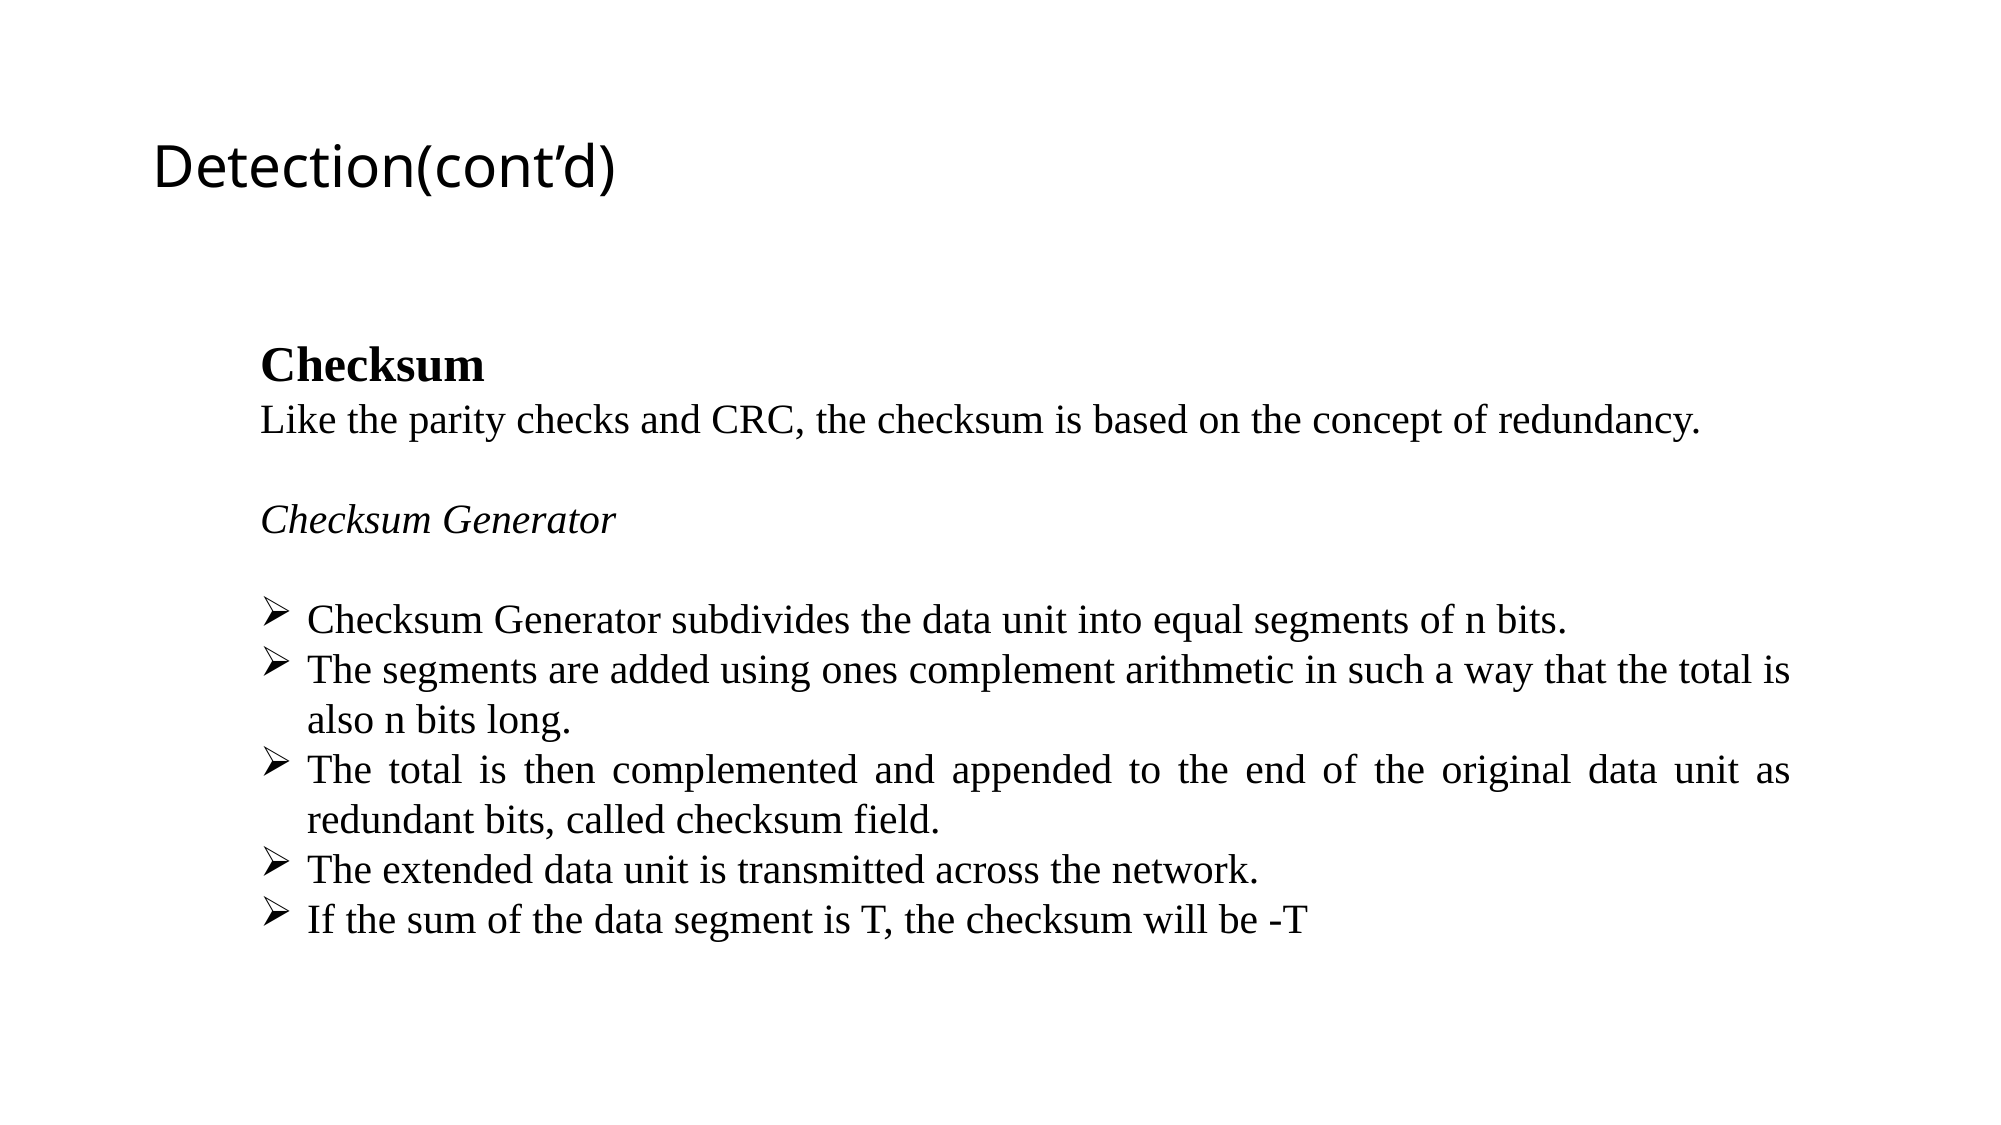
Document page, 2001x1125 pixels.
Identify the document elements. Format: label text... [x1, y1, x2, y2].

title Detection(cont’d) [137, 59, 1863, 278]
text_box Checksum Like the parity checks and CRC, the checksum is based on the concept of redundancy. Checksum Generator Checksum Generator subdivides the data unit into equal segments of n bits. The segments are added using ones complement arithmetic in such a way that the total is also n bits long. The total is then complemented and appended to the end of the original data unit as redundant bits, called checksum field. The extended data unit is transmitted across the network. If the sum of the data segment is T, the checksum will be -T [245, 323, 1808, 950]
